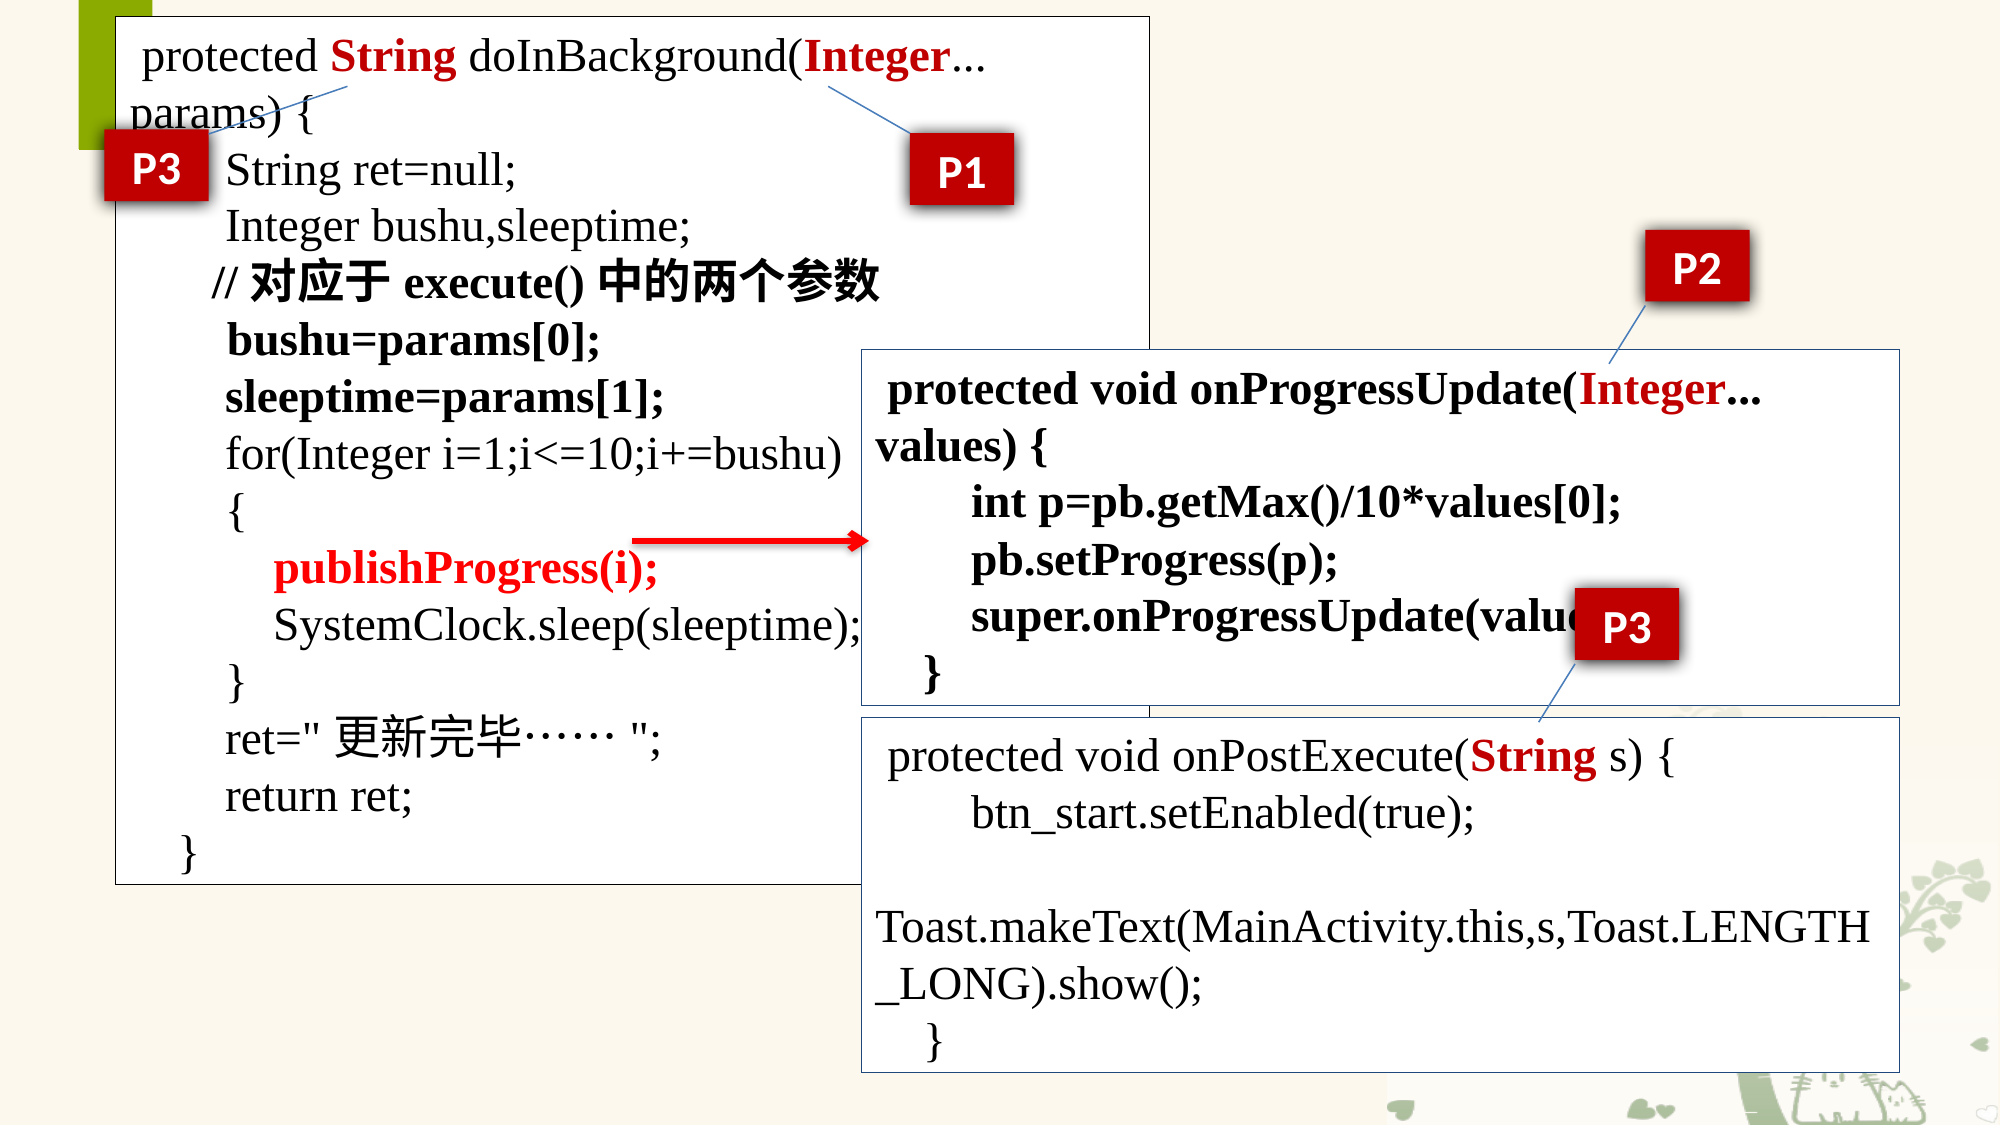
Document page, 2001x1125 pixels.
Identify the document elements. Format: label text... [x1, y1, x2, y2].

text_box protected void onPostExecute(String s) { btn_start.setEnabled(true); Toast.makeText(MainActivity.this,s,Toast.LENGTH_LONG).show(); } [861, 717, 1900, 1073]
text_box protected void onProgressUpdate(Integer... values) { int p=pb.getMax()/10*values[0]; pb.setProgress(p); super.onProgressUpdate(values); } [861, 349, 1900, 706]
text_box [827, 86, 1015, 207]
text_box protected String doInBackground(Integer... params) { String ret=null; Integer bushu,sleeptime; //对应于execute()中的两个参数 bushu=params[0]; sleeptime=params[1]; for(Integer i=1;i<=10;i+=bushu) { publishProgress(i); SystemClock.sleep(sleeptime); } ret="更新完毕……"; return ret; } [115, 16, 1150, 885]
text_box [1538, 587, 1680, 723]
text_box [104, 86, 348, 203]
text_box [1608, 229, 1750, 365]
